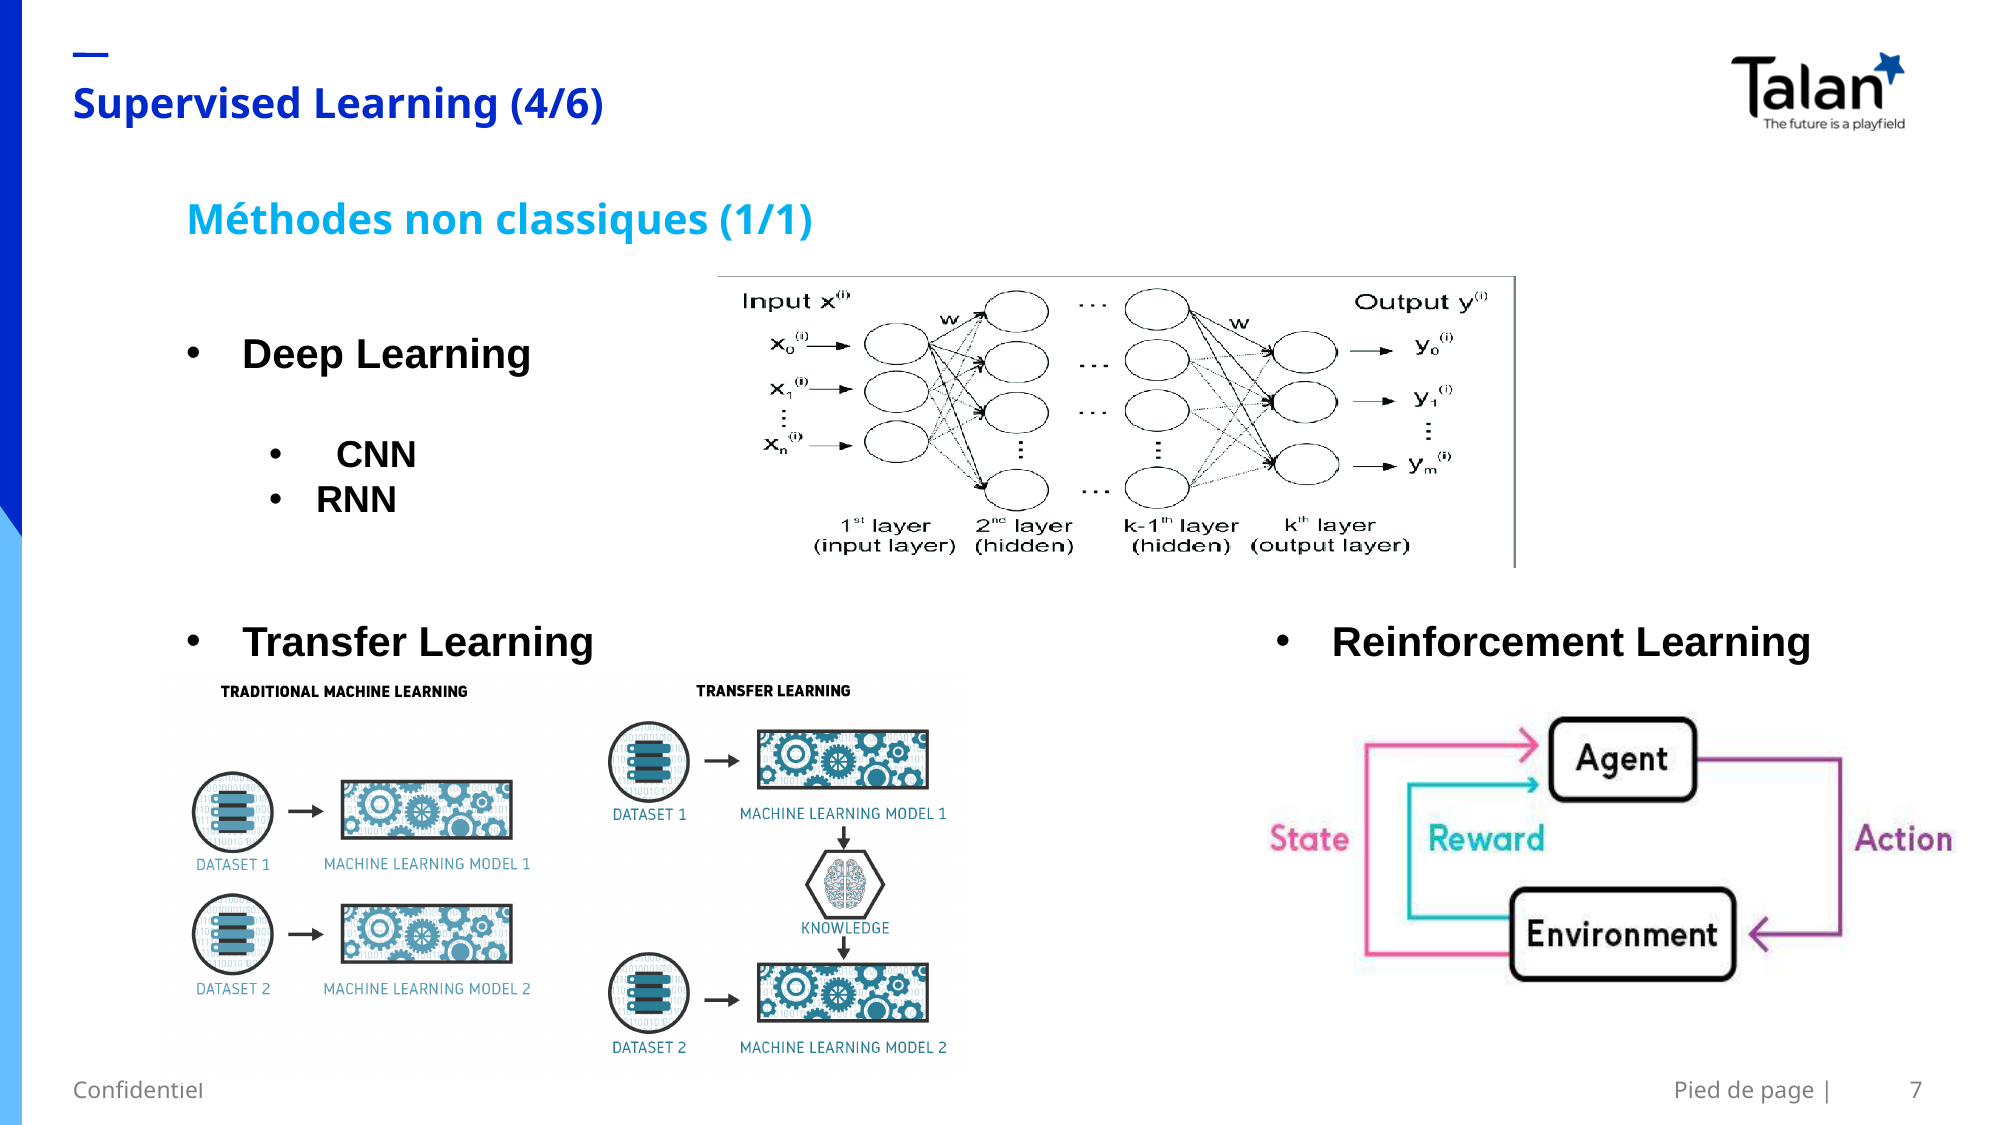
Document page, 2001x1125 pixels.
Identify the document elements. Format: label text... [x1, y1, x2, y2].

text_box Deep Learning [171, 319, 1419, 585]
picture [1246, 687, 1973, 1016]
text_box CNN RNN [254, 423, 715, 573]
text_box Pied de page | [1491, 1023, 1840, 1125]
text_box Supervised Learning (4/6) [72, 82, 1697, 271]
text_box Transfer Learning [171, 607, 622, 670]
picture [159, 671, 966, 1084]
text_box Méthodes non classiques (1/1)​​ [171, 185, 985, 251]
text_box Reinforcement Learning [1260, 607, 1987, 673]
picture [718, 276, 1516, 568]
picture [1716, 34, 1920, 149]
